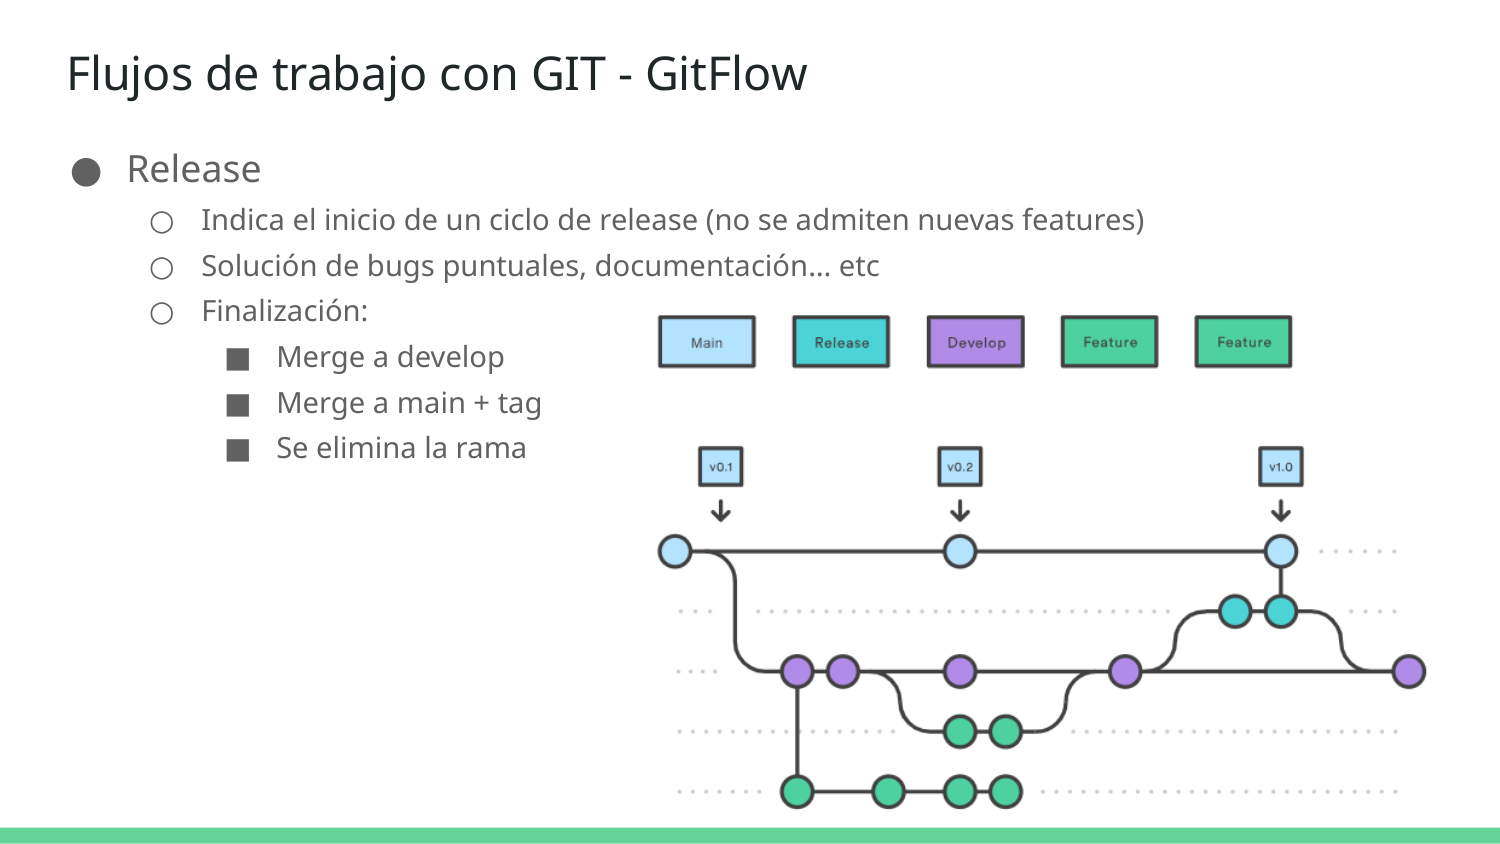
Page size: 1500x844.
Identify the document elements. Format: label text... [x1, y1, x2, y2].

list Release Indica el inicio de un ciclo de release (no se admiten nuevas features) Solución de bugs puntuales, documentación… etc Finalización: Merge a develop Merge a main + tag Se elimina la rama [36, 119, 1434, 769]
title Flujos de trabajo con GIT - GitFlow [51, 25, 1449, 120]
picture [609, 289, 1500, 826]
